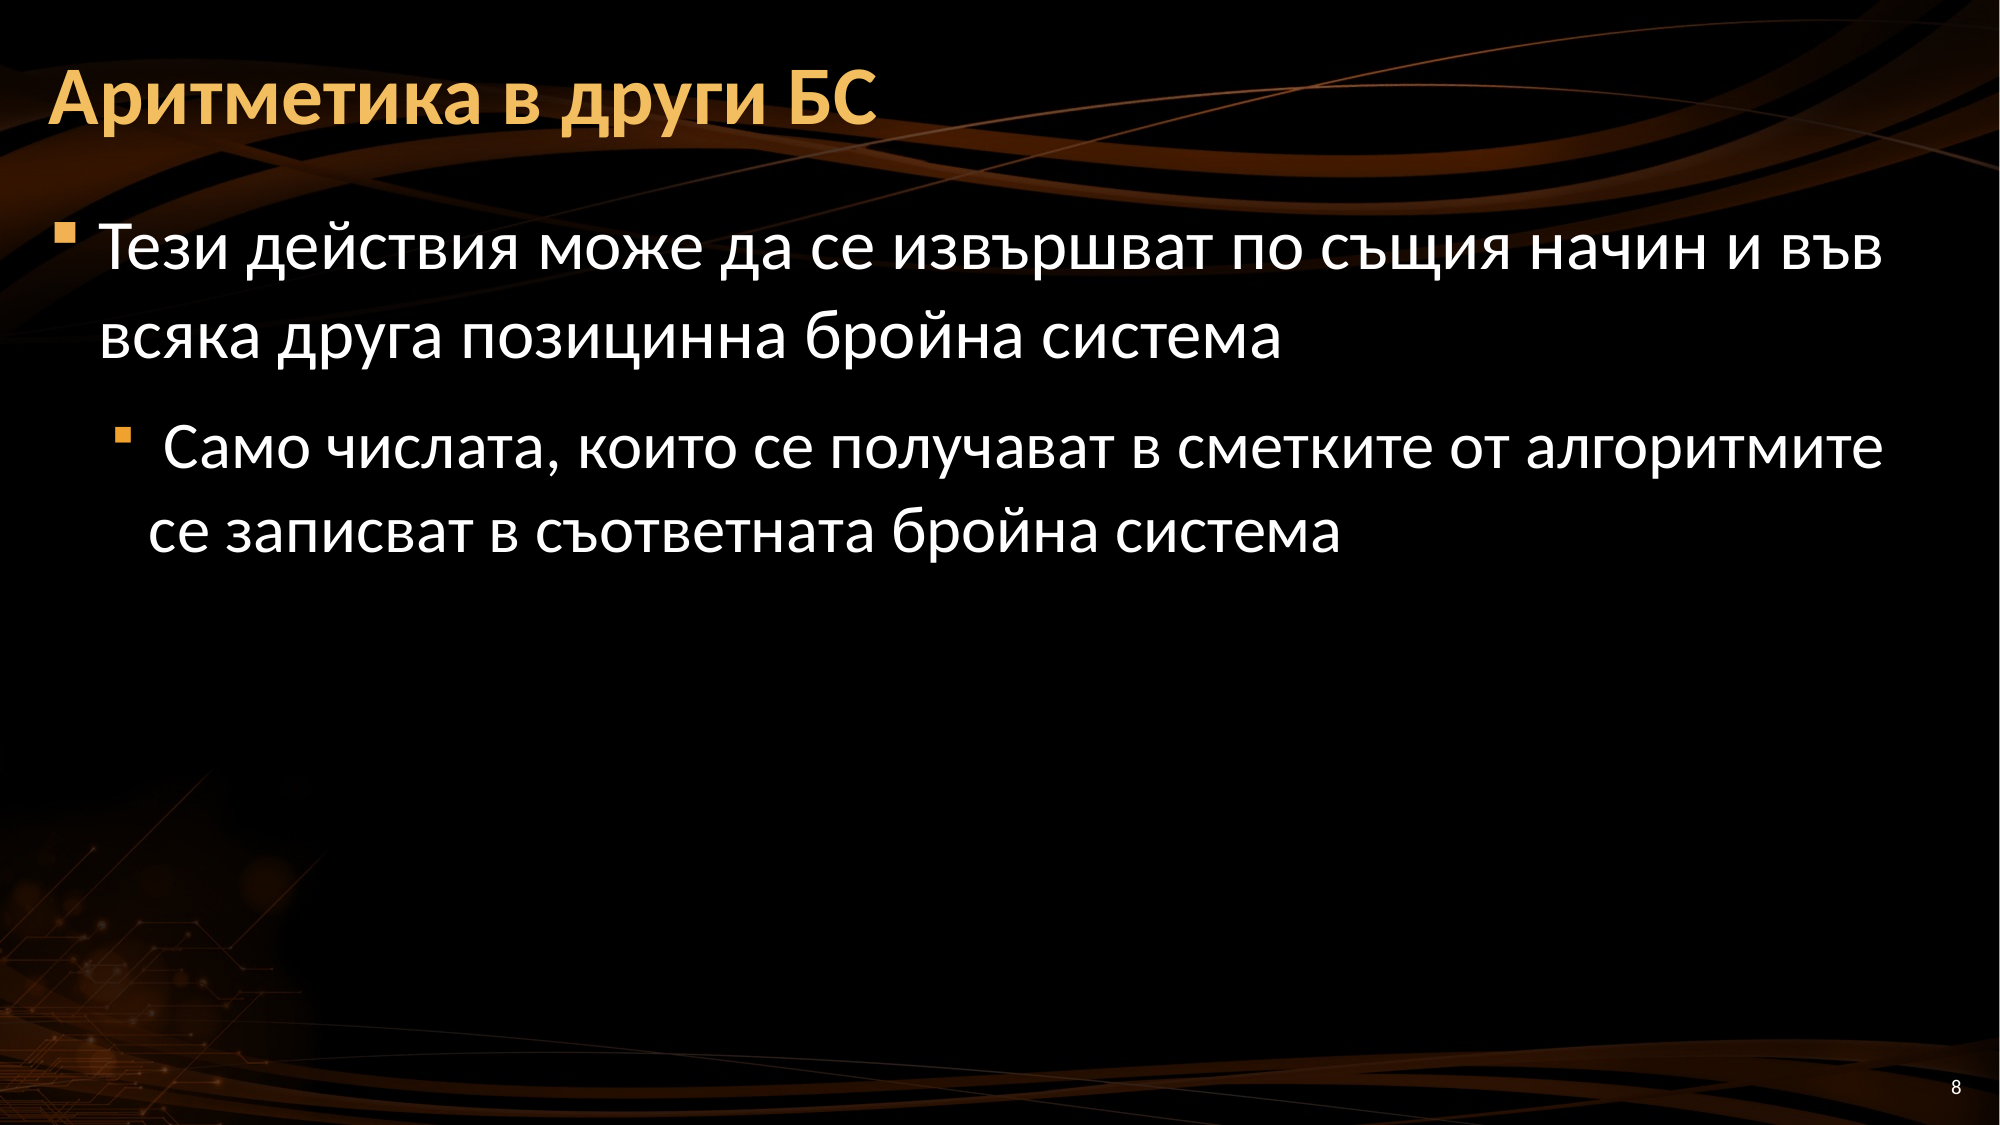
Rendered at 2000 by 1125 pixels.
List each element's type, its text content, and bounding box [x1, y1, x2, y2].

list Тези действия може да се извършват по същия начин и във всяка друга позицинна бройна система Само числата, които се получават в сметките от алгоритмите се записват в съответната бройна система [31, 189, 1968, 1103]
slide_number 8 [1897, 1070, 1968, 1103]
picture [0, 0, 2000, 1125]
title Аритметика в други БС [30, 6, 1968, 189]
